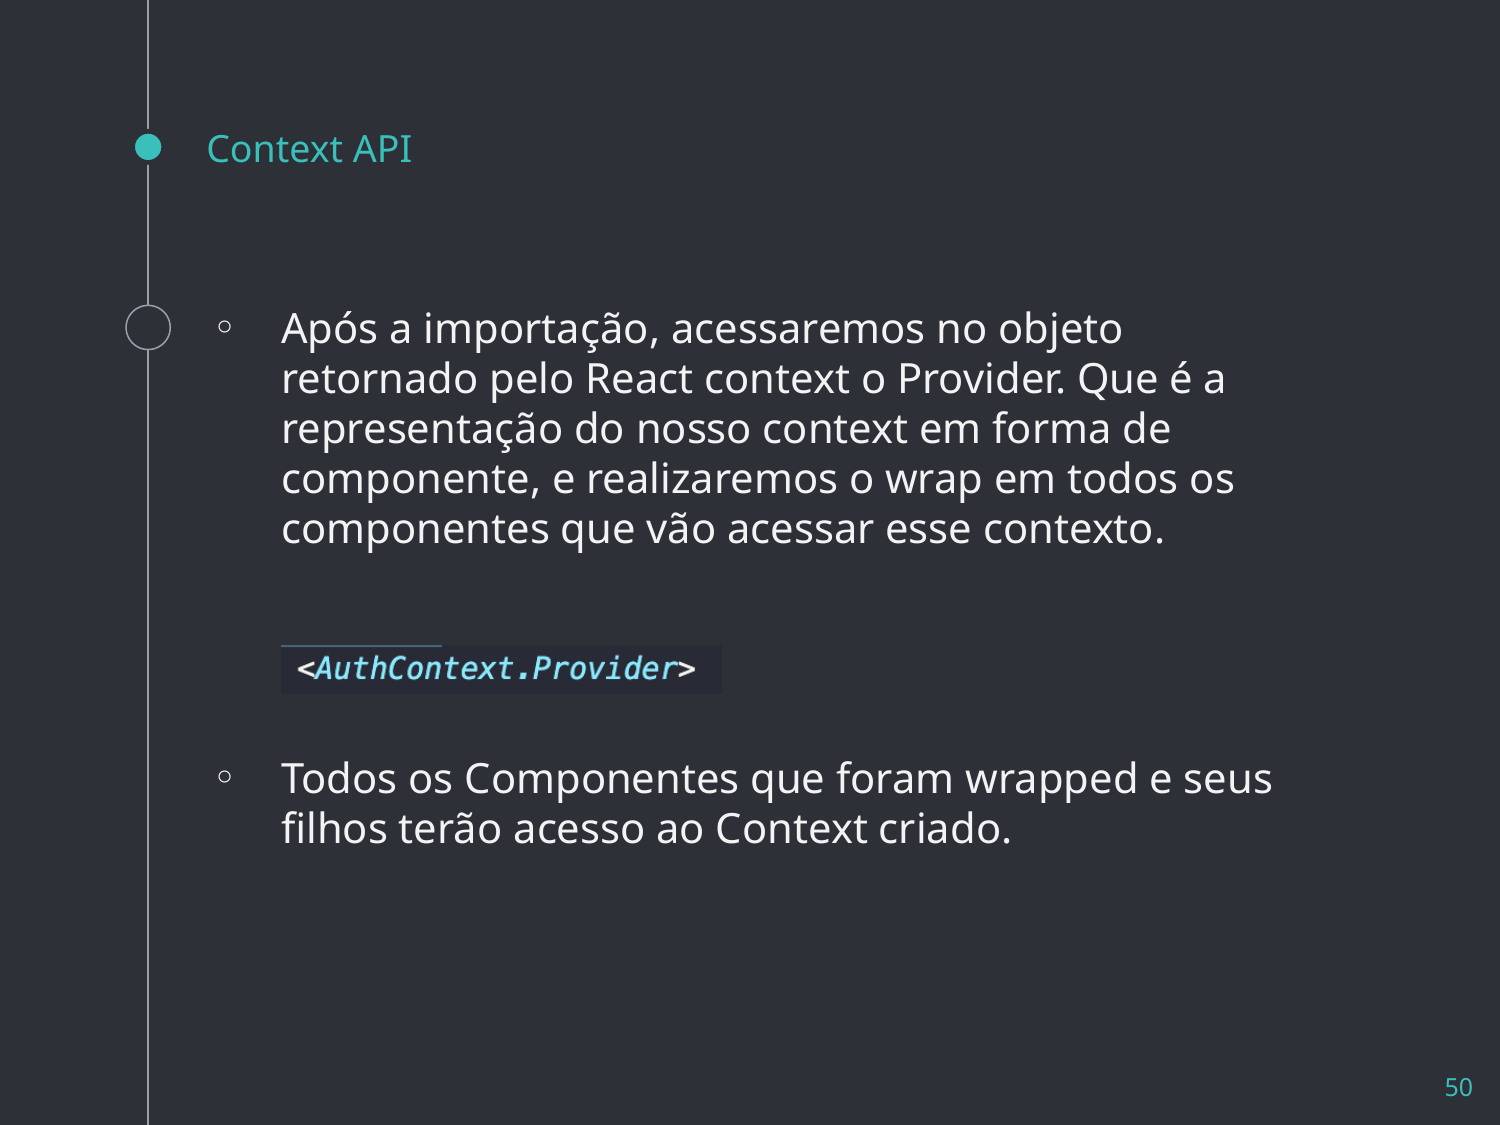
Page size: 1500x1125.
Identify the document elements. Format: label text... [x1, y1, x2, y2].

list Após a importação, acessaremos no objeto retornado pelo React context o Provider. Que é a representação do nosso context em forma de componente, e realizaremos o wrap em todos os componentes que vão acessar esse contexto. Todos os Componentes que foram wrapped e seus filhos terão acesso ao Context criado. [191, 286, 1317, 1102]
slide_number 50 [1398, 1056, 1489, 1125]
title Context API [191, 109, 1317, 185]
picture [281, 645, 722, 695]
